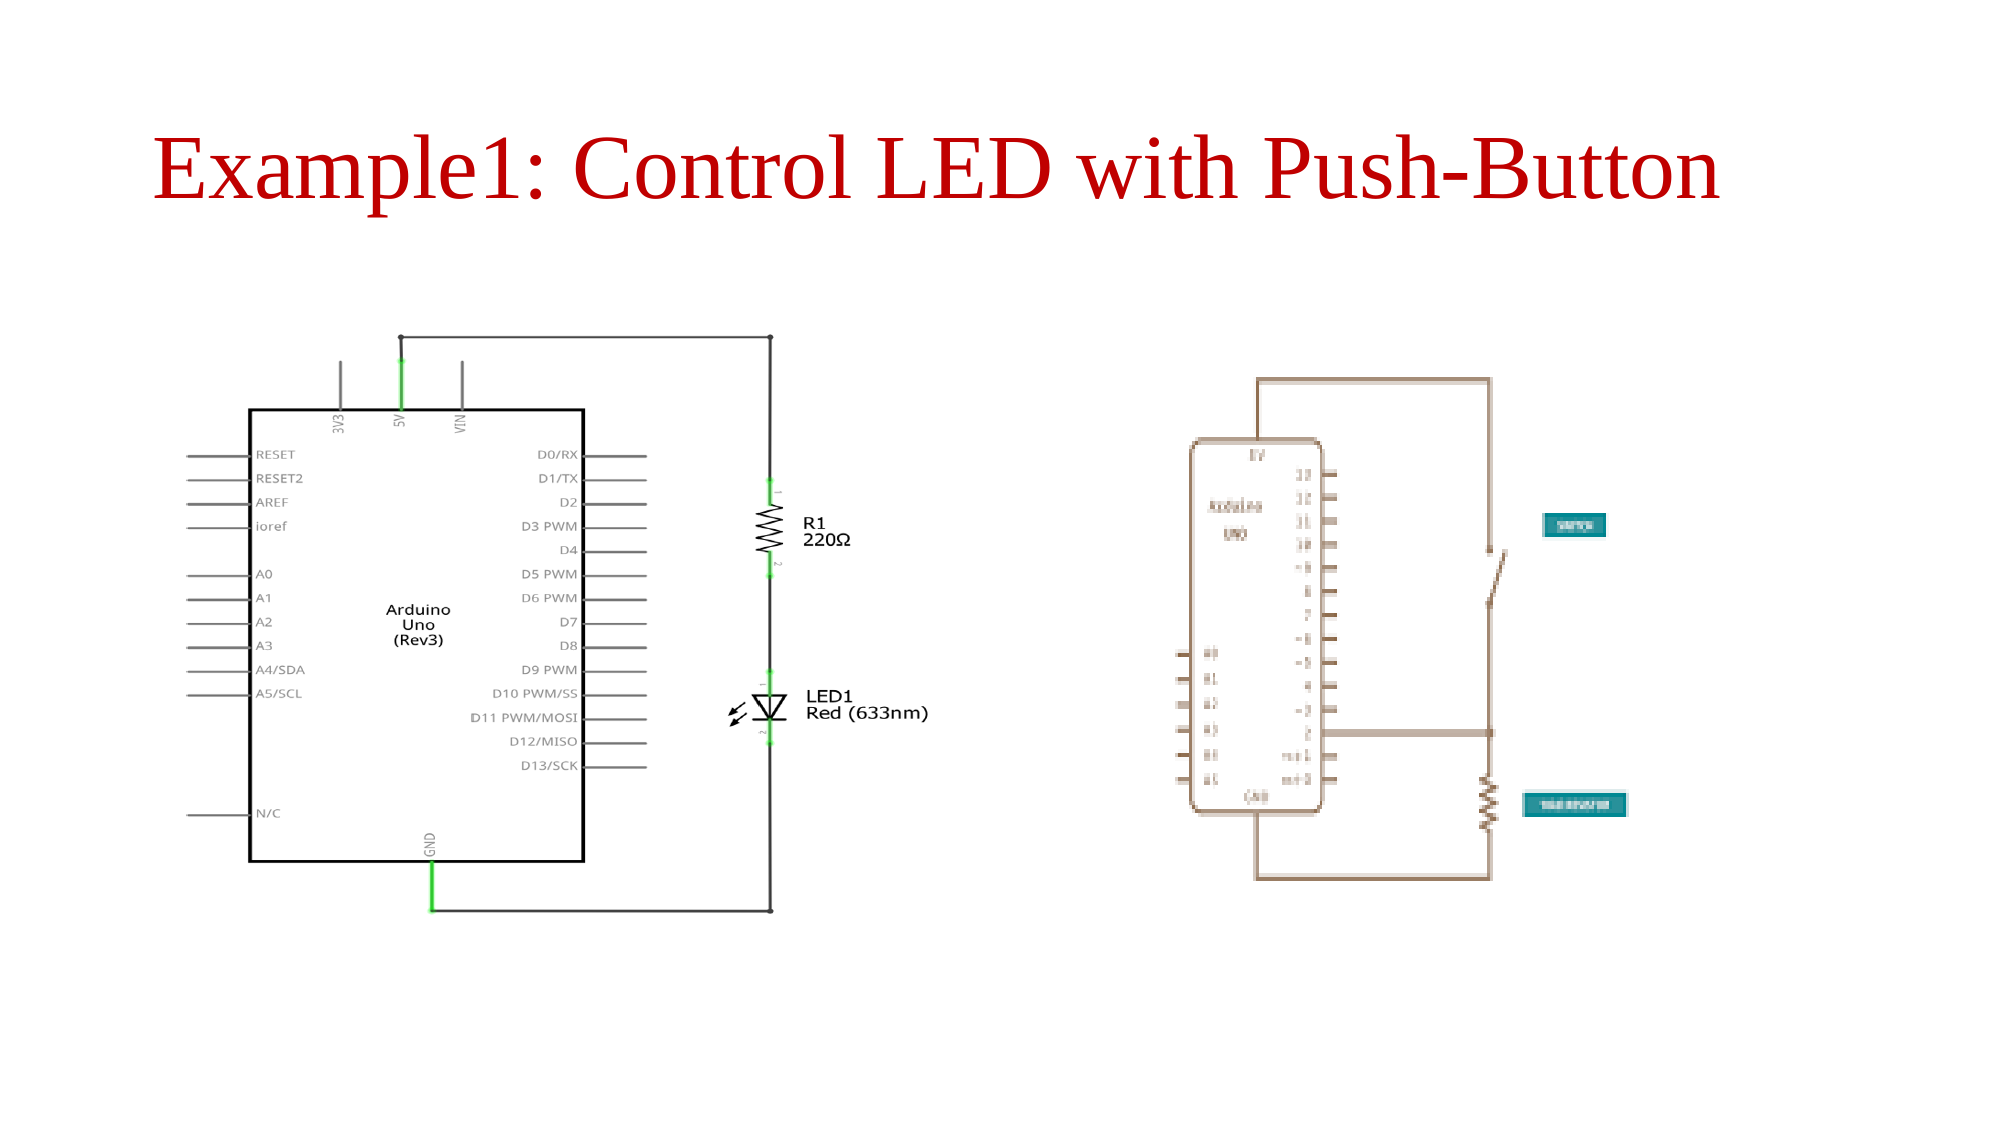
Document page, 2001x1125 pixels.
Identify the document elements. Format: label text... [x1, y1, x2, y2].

picture [970, 292, 1838, 966]
title Example1: Control LED with Push-Button [137, 59, 1863, 278]
picture [82, 292, 945, 927]
